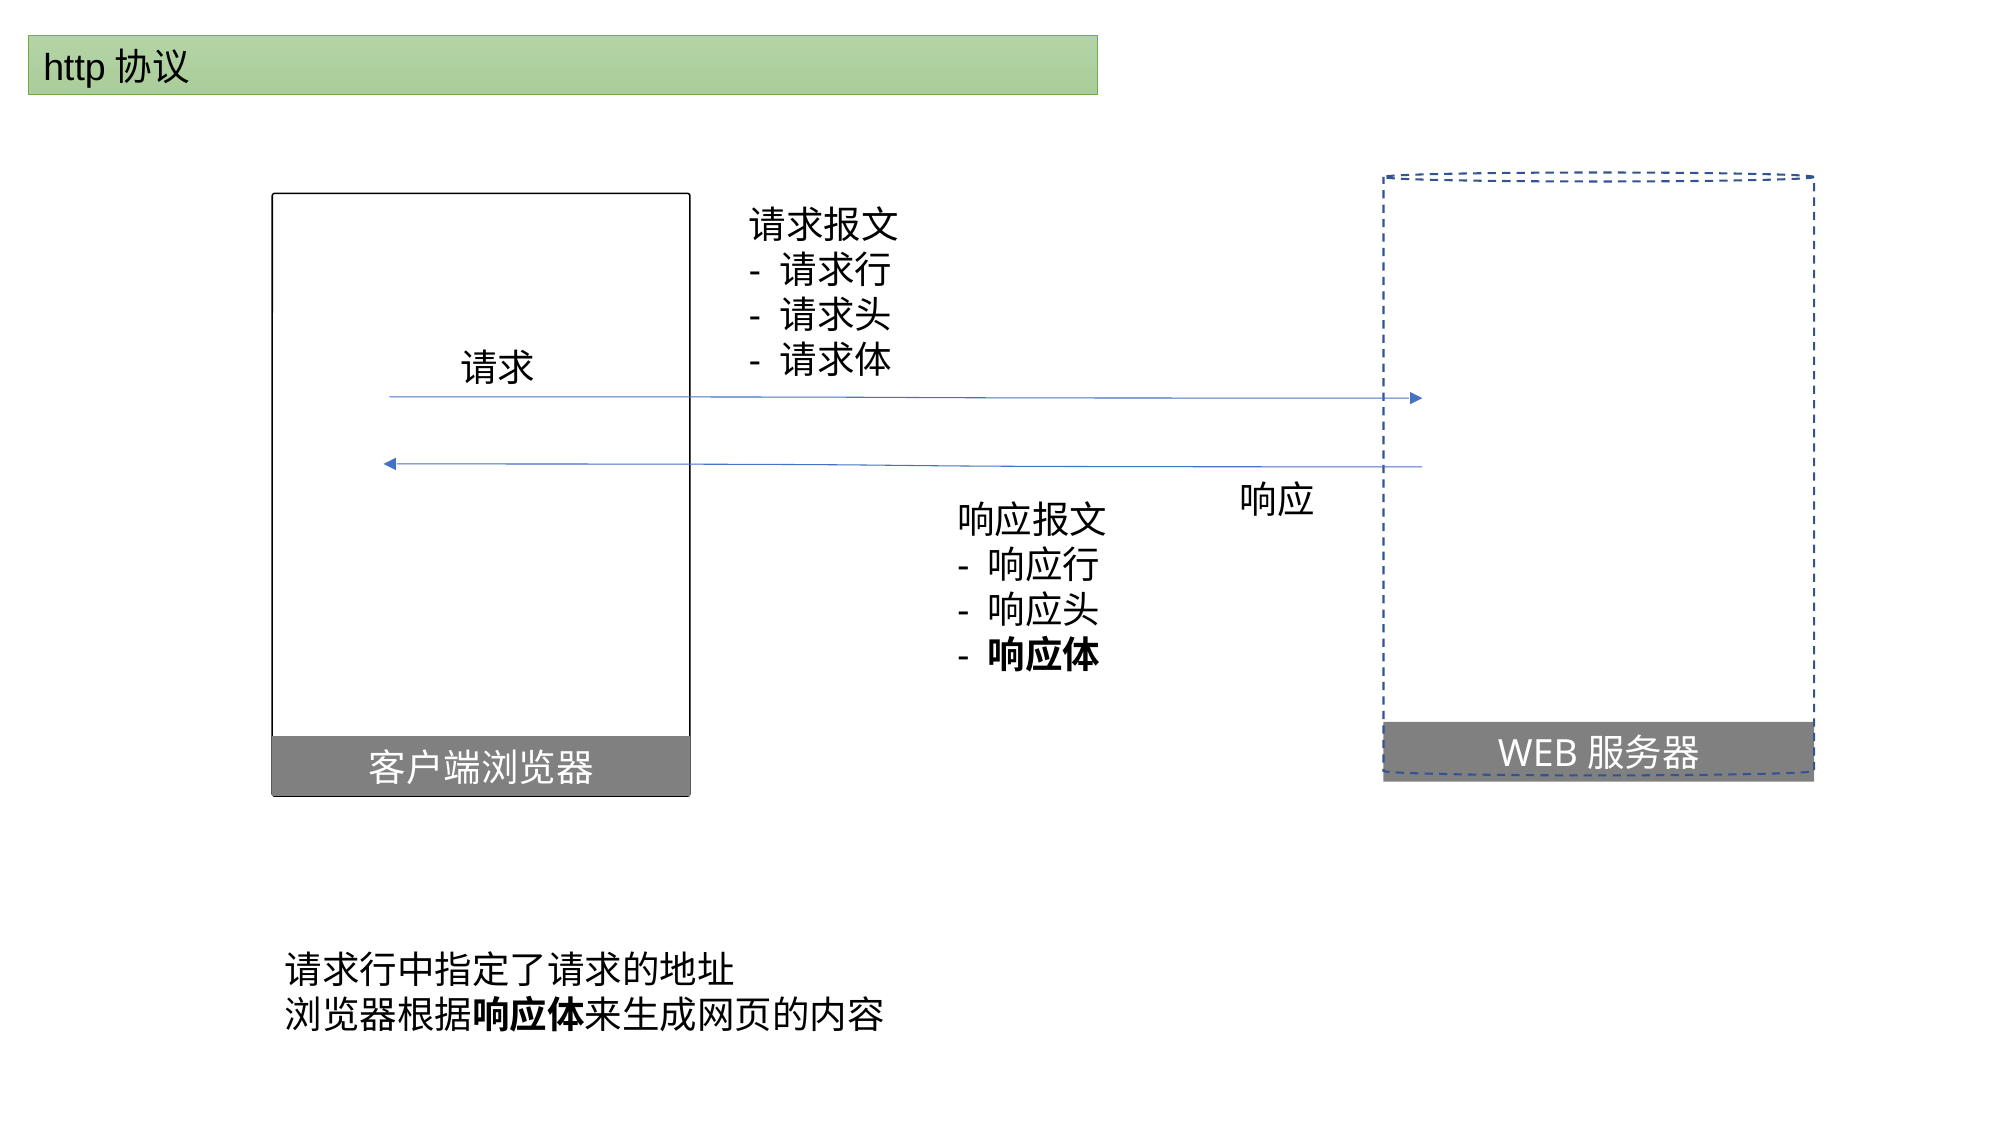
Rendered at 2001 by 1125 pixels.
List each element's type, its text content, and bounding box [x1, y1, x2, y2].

text_box 客户端浏览器 [272, 736, 690, 796]
text_box WEB服务器 [1383, 771, 1815, 782]
text_box 请求报文 - 请求行 - 请求头 - 请求体 [734, 193, 914, 389]
text_box 响应 [1224, 468, 1330, 529]
text_box 响应报文 - 响应行 - 响应头 - 响应体 [942, 488, 1131, 684]
text_box 请求 [445, 336, 551, 396]
text_box [1382, 173, 1816, 777]
text_box http协议 [28, 35, 1098, 95]
text_box [271, 192, 691, 798]
text_box [1429, 172, 1439, 176]
text_box 请求行中指定了请求的地址 浏览器根据响应体来生成网页的内容 [269, 939, 900, 1044]
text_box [1407, 172, 1791, 182]
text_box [383, 463, 1423, 467]
